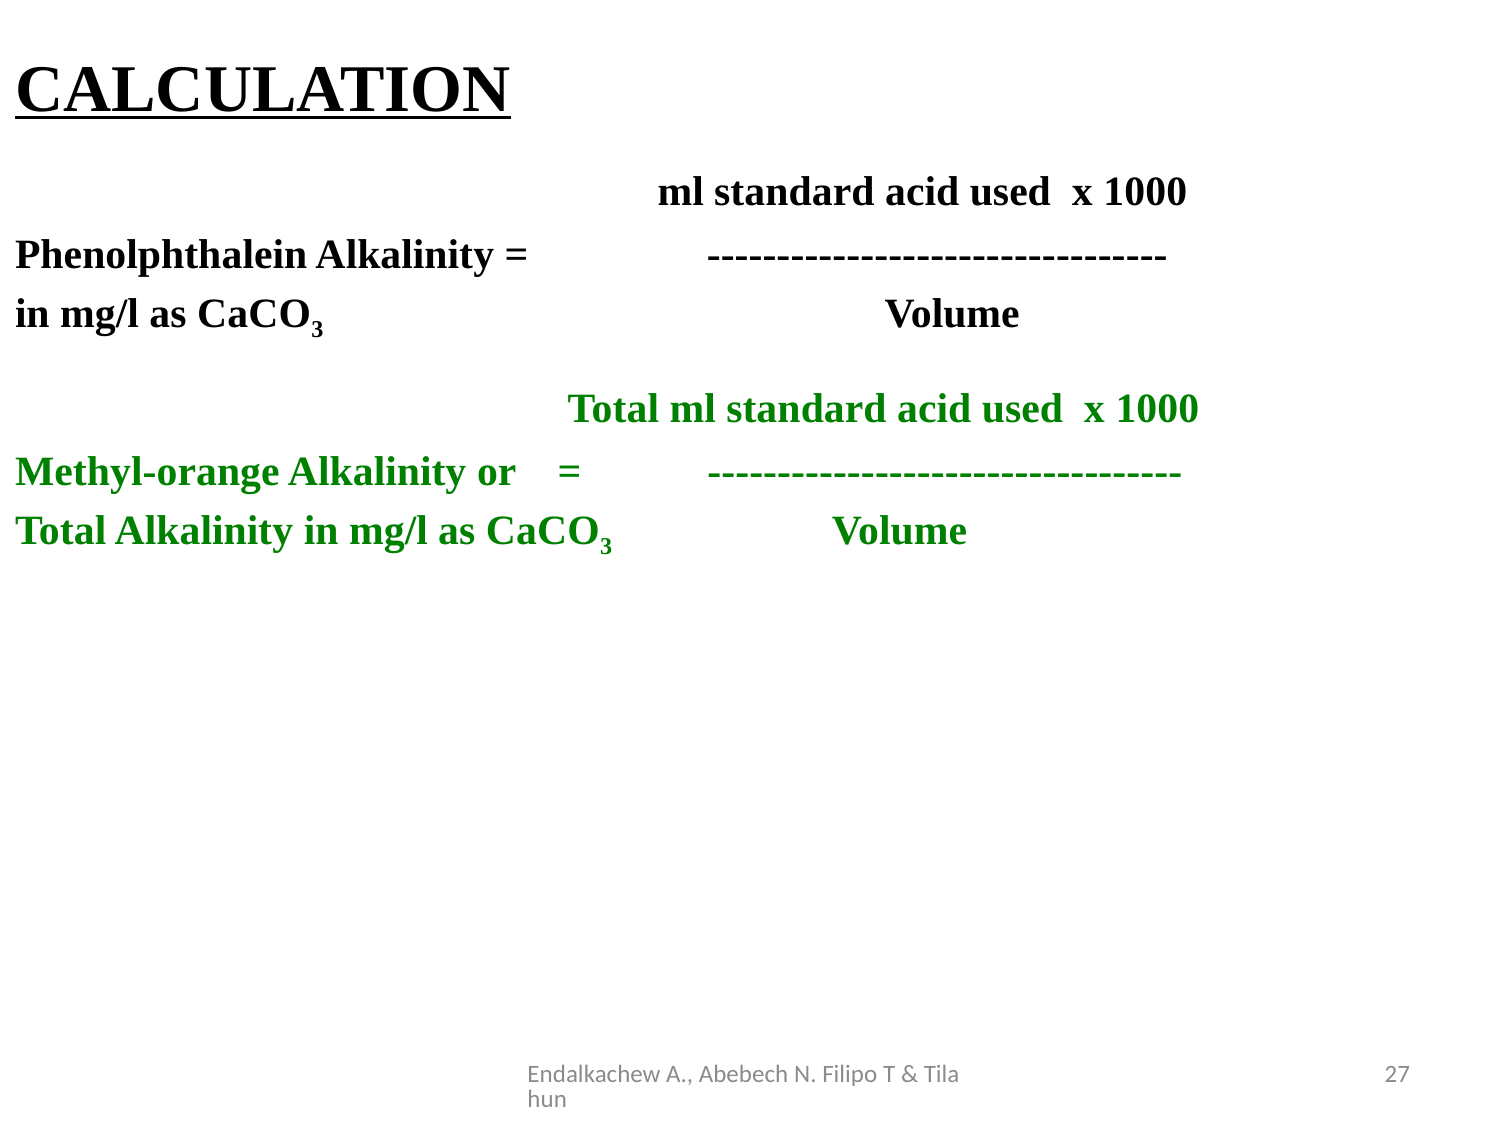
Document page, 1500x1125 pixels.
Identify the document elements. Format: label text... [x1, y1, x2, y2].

slide_number 27 [1074, 1042, 1425, 1103]
footer Endalkachew A., Abebech N. Filipo T & Tilahun [512, 1042, 988, 1103]
list CALCULATION ml standard acid used x 1000 Phenolphthalein Alkalinity = --------------------------------- in mg/l as CaCO3 Volume Total ml standard acid used x 1000 Methyl-orange Alkalinity or = ---------------------------------- Total Alkalinity in mg/l as CaCO3 Volume [0, 37, 1500, 1100]
